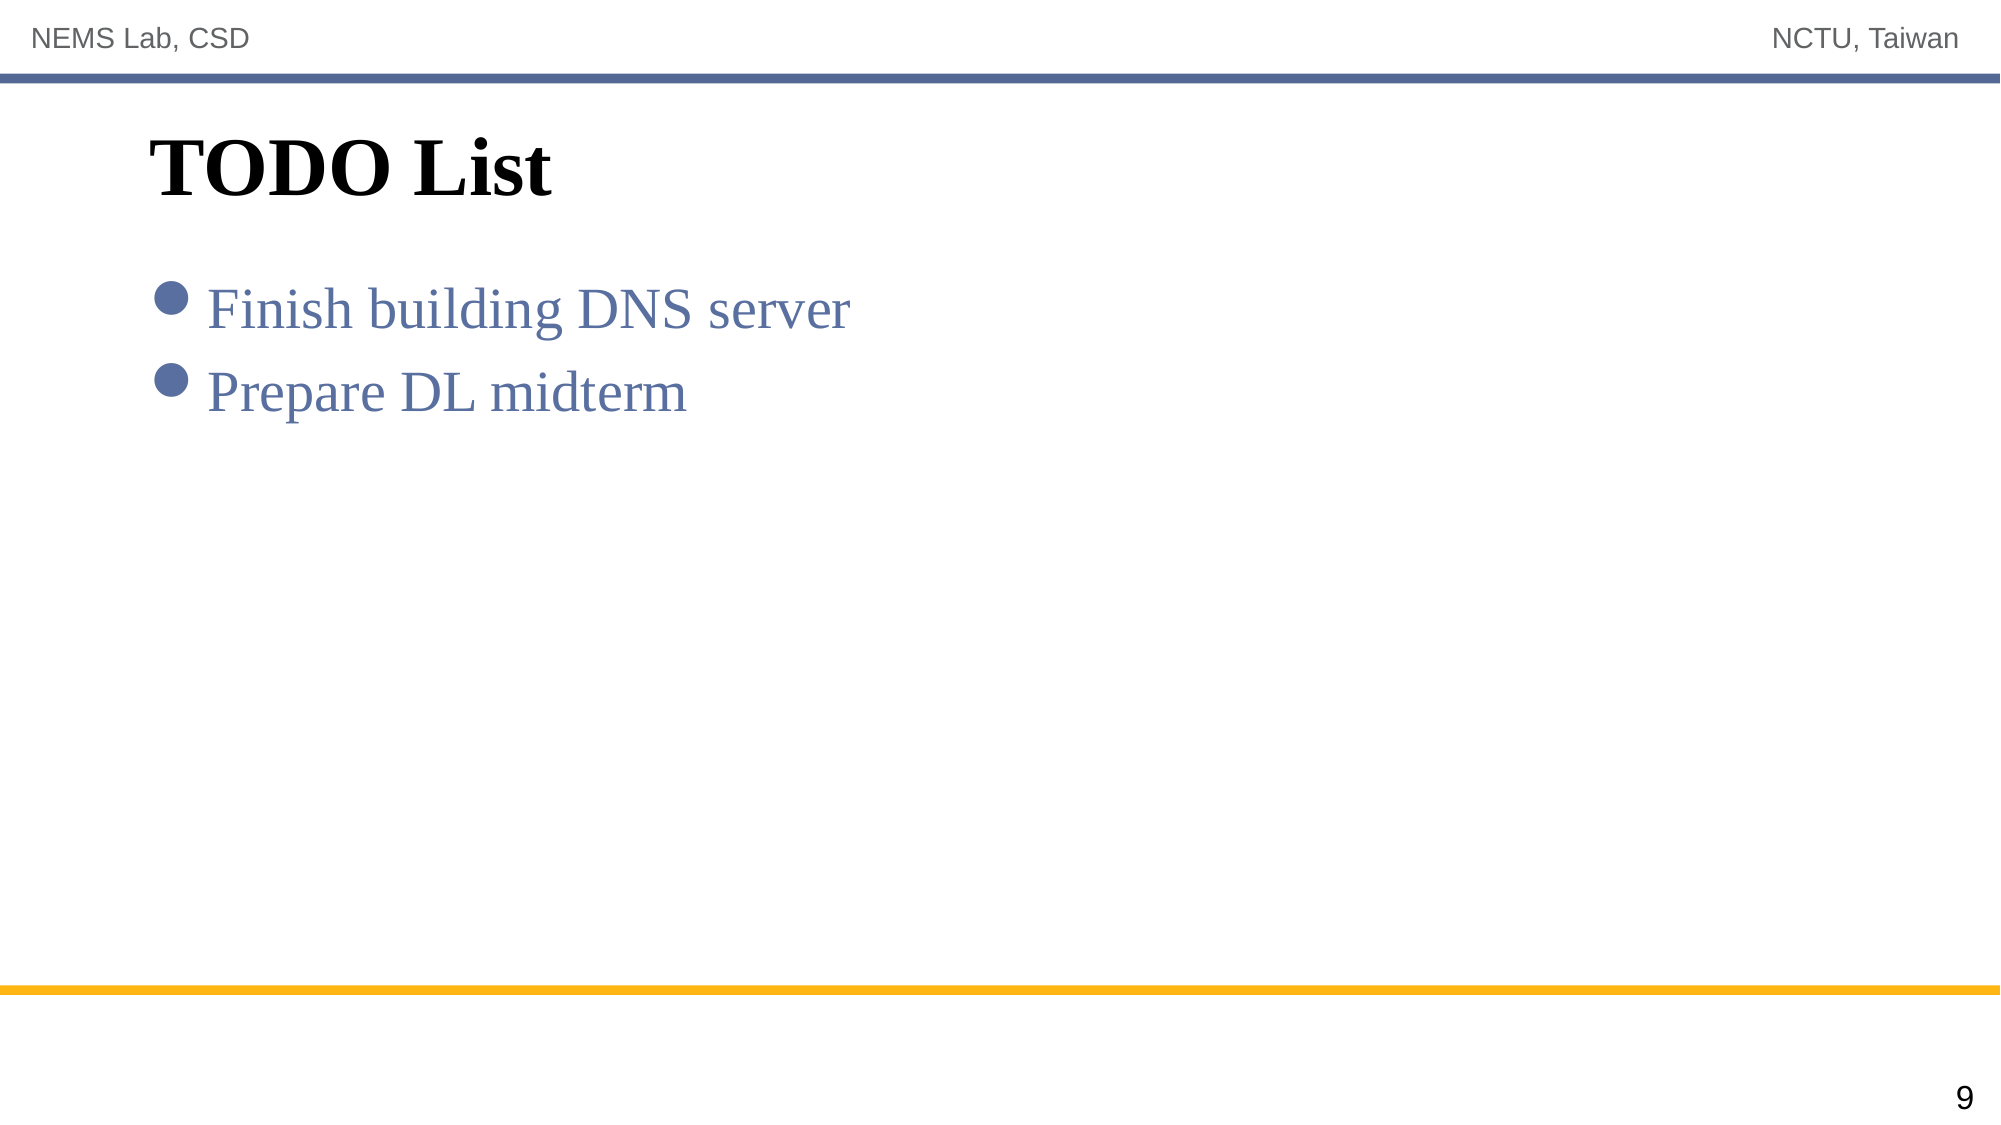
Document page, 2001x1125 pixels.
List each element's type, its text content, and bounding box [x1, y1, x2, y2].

title TODO List [149, 97, 1849, 228]
slide_number 9 [1574, 1071, 1975, 1121]
list Finish building DNS server Prepare DL midterm [149, 270, 1844, 978]
